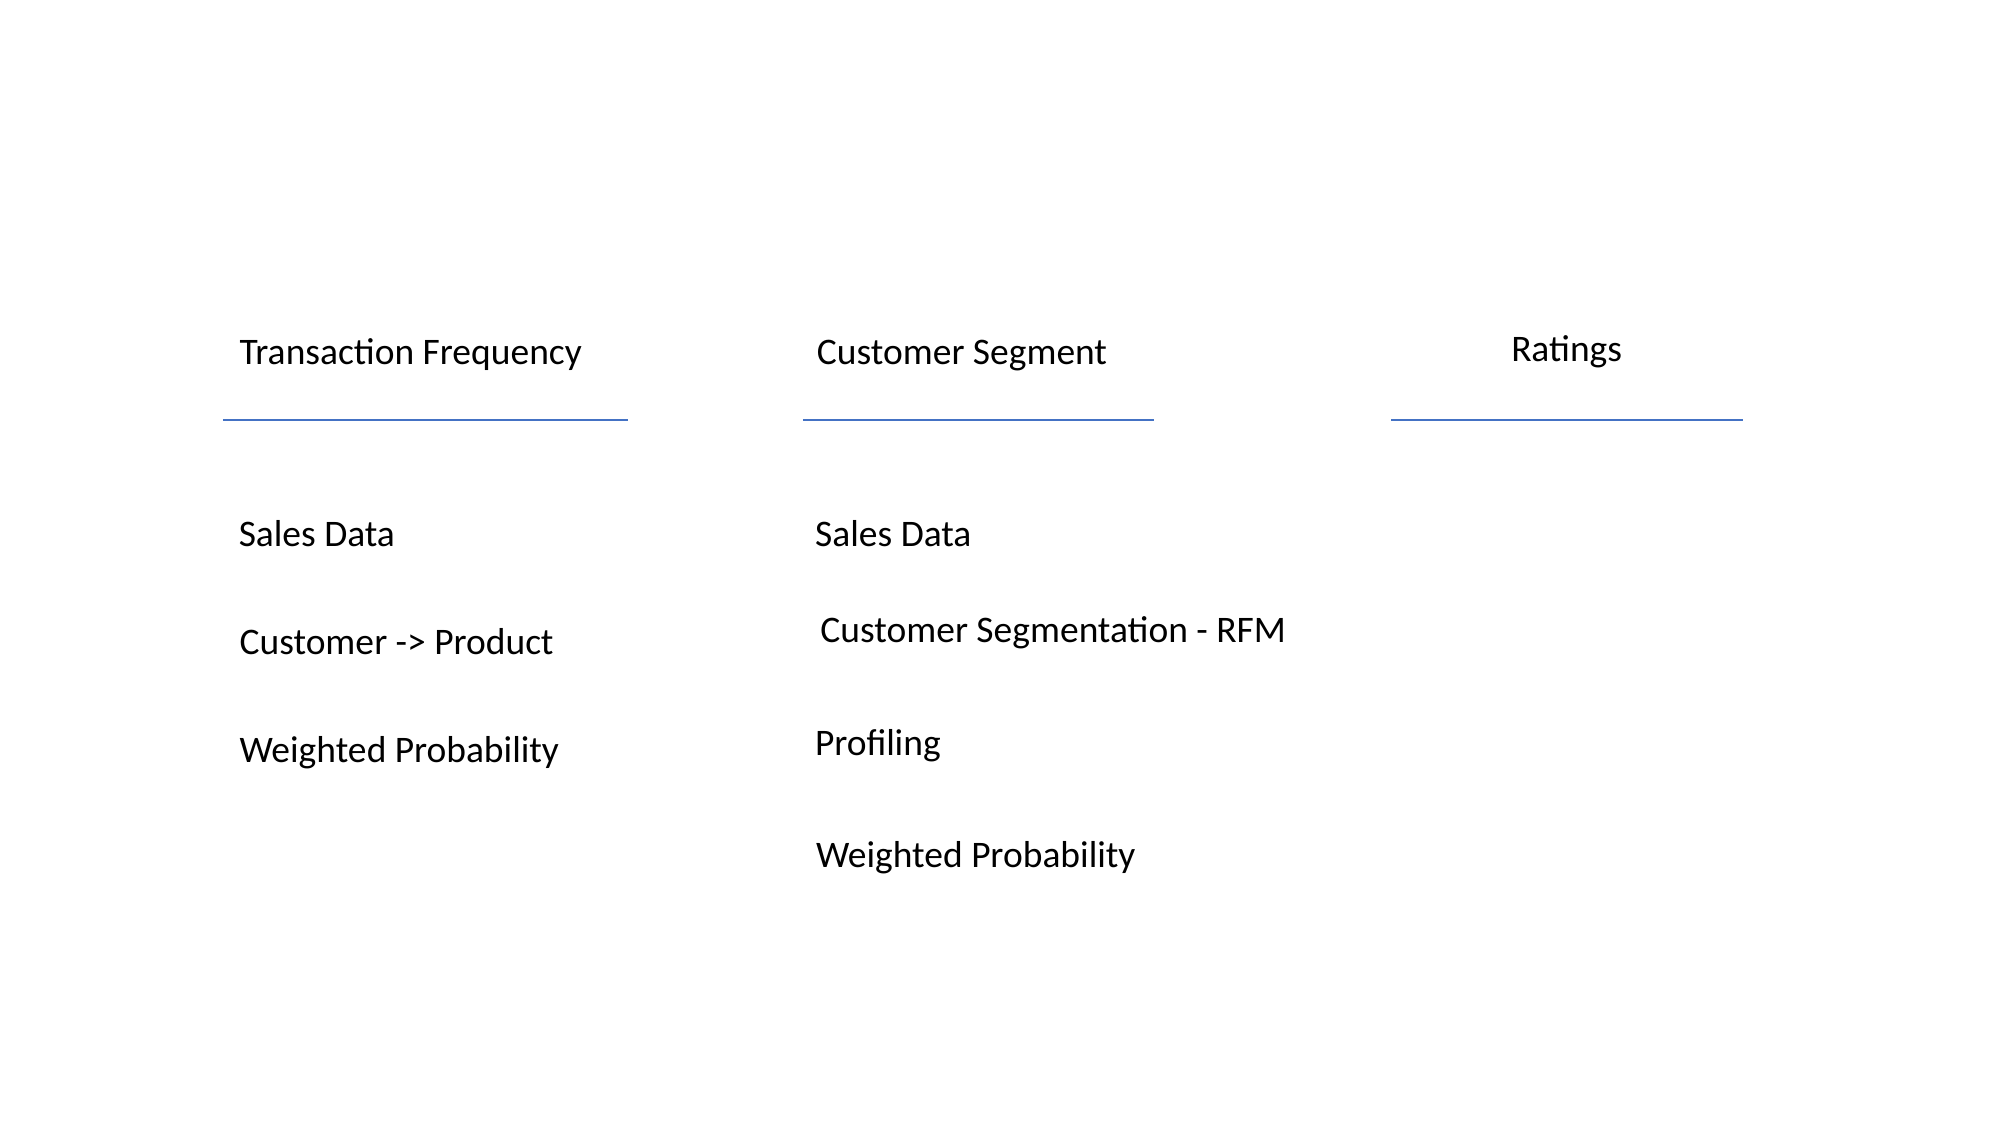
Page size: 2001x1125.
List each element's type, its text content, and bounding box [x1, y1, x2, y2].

text_box Sales Data [800, 501, 987, 562]
text_box Customer Segmentation - RFM [805, 597, 1302, 658]
text_box Weighted Probability [224, 717, 575, 778]
text_box Weighted Probability [801, 822, 1151, 882]
text_box Sales Data [223, 501, 410, 562]
text_box Customer -> Product [224, 609, 569, 670]
text_box Transaction Frequency [224, 319, 598, 380]
text_box Ratings [1496, 316, 1638, 377]
text_box Customer Segment [802, 319, 1123, 380]
text_box Profiling [800, 710, 956, 770]
